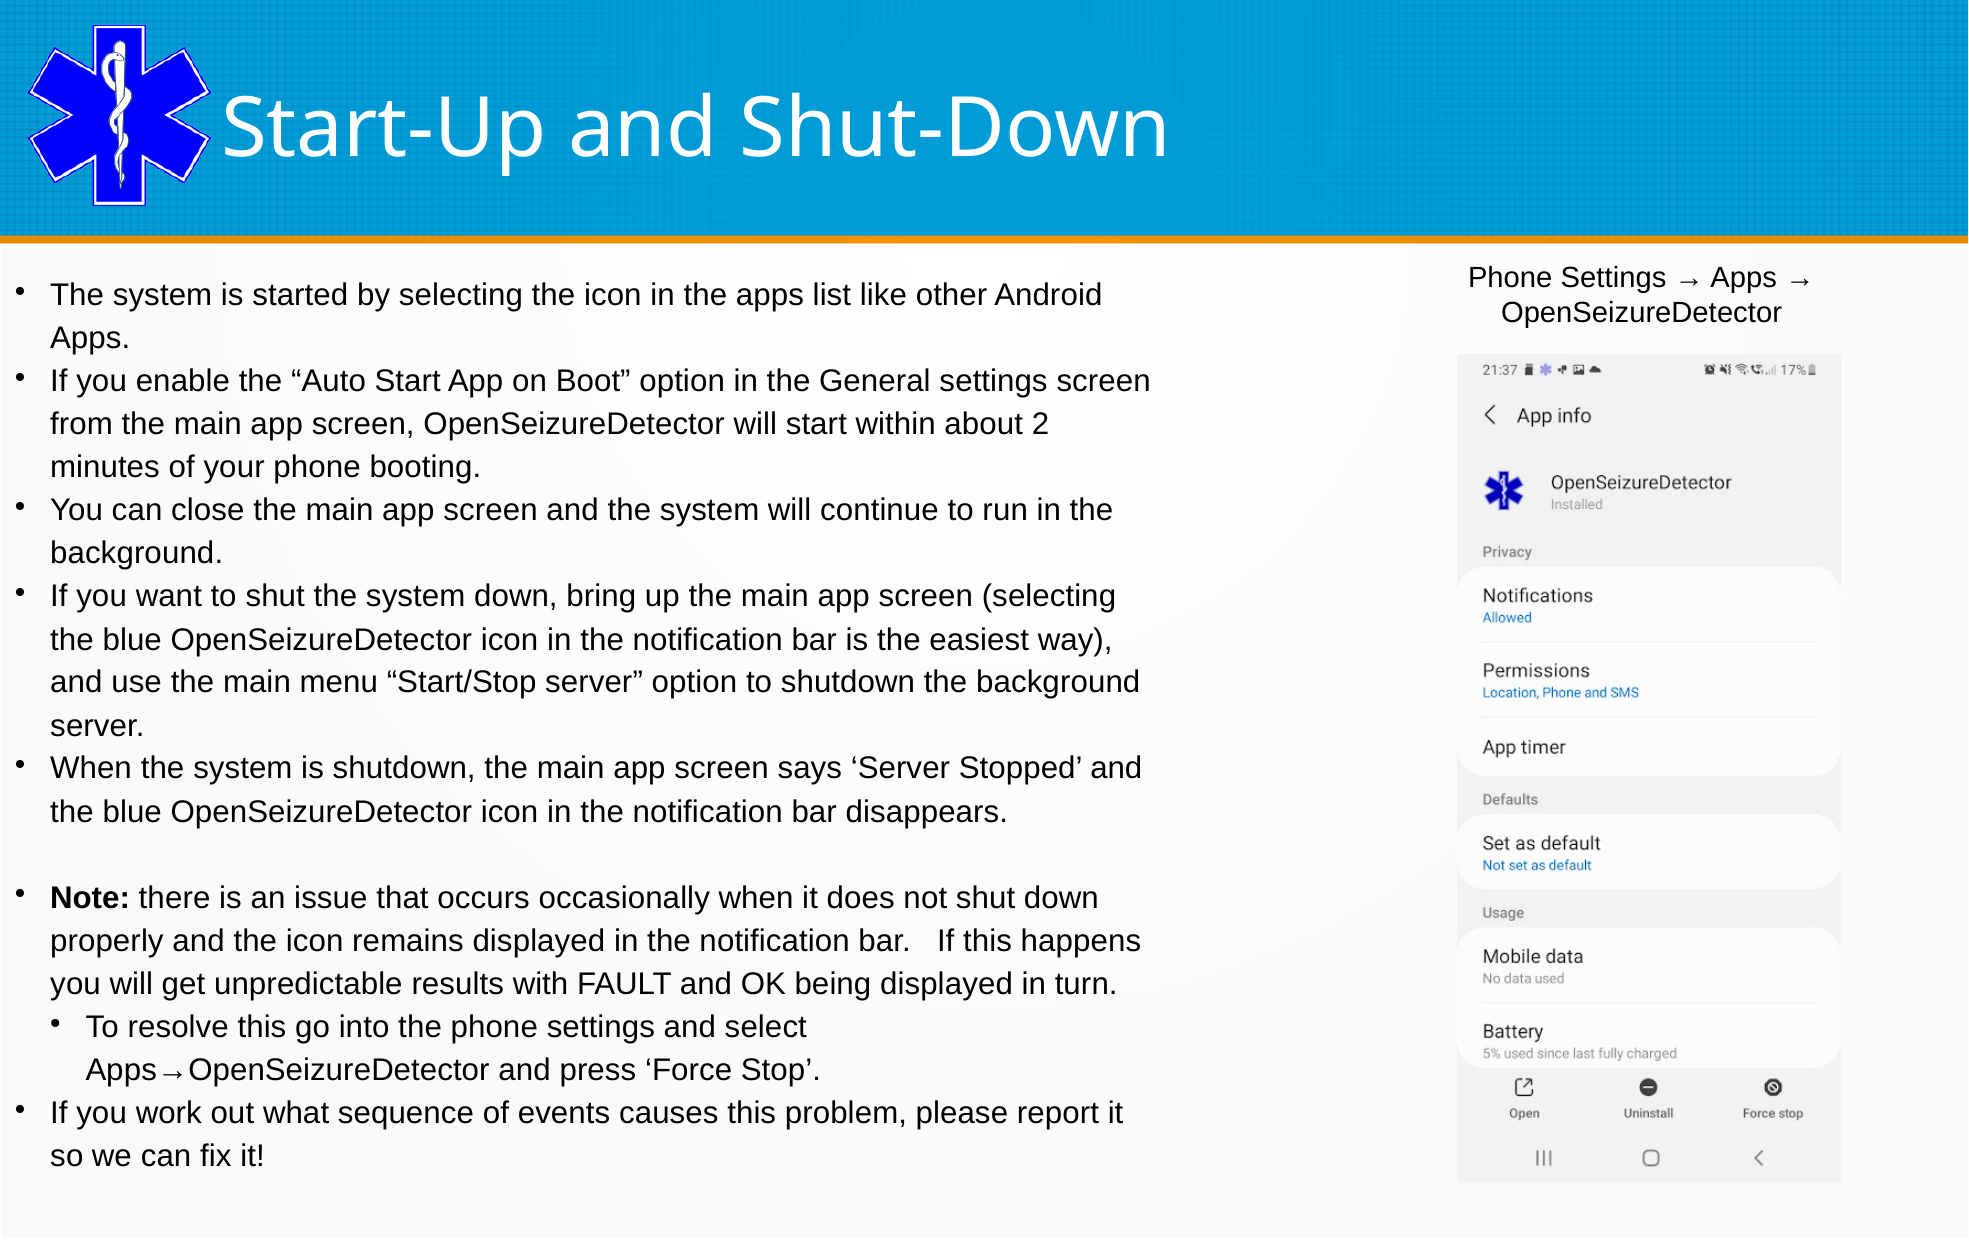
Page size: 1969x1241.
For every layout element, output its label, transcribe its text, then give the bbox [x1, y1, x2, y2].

text_box Phone Settings → Apps → OpenSeizureDetector [1452, 250, 1831, 331]
text_box [1181, 314, 1860, 1080]
picture [0, 236, 1969, 1241]
text_box The system is started by selecting the icon in the apps list like other Android Apps. If you enable the “Auto Start App on Boot” option in the General settings screen from the main app screen, OpenSeizureDetector will start within about 2 minutes of your phone booting. You can close the main app screen and the system will continue to run in the background. If you want to shut the system down, bring up the main app screen (selecting the blue OpenSeizureDetector icon in the notification bar is the easiest way), and use the main menu “Start/Stop server” option to shutdown the background server. When the system is shutdown, the main app screen says ‘Server Stopped’ and the blue OpenSeizureDetector icon in the notification bar disappears. Note: there is an issue that occurs occasionally when it does not shut down properly and the icon remains displayed in the notification bar. If this happens you will get unpredictable results with FAULT and OK being displayed in turn. To resolve this go into the phone settings and select Apps→OpenSeizureDetector and press ‘Force Stop’. If you work out what sequence of events causes this problem, please report it so we can fix it! [0, 261, 1181, 1241]
picture [28, 25, 210, 205]
text_box Start-Up and Shut-Down [221, 19, 1870, 227]
